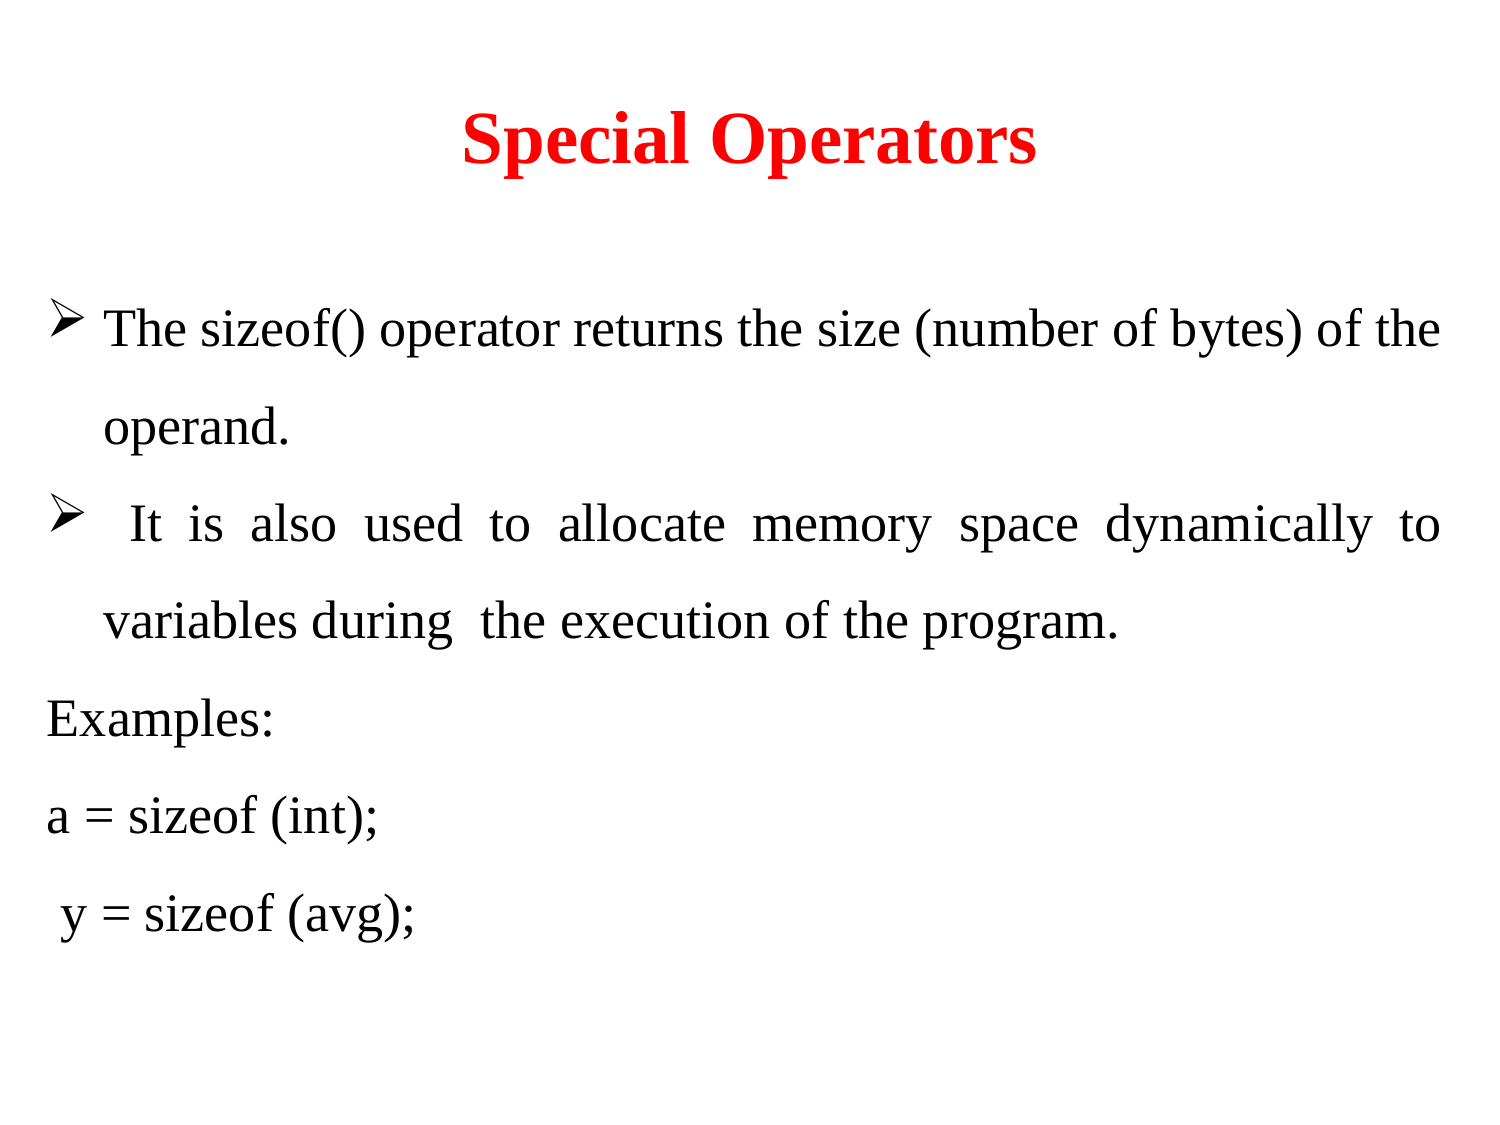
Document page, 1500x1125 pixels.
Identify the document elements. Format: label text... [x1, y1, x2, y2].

text_box The sizeof() operator returns the size (number of bytes) of the operand. It is also used to allocate memory space dynamically to variables during the execution of the program. Examples: a = sizeof (int); y = sizeof (avg); [32, 252, 1458, 950]
title Special Operators [75, 44, 1425, 233]
